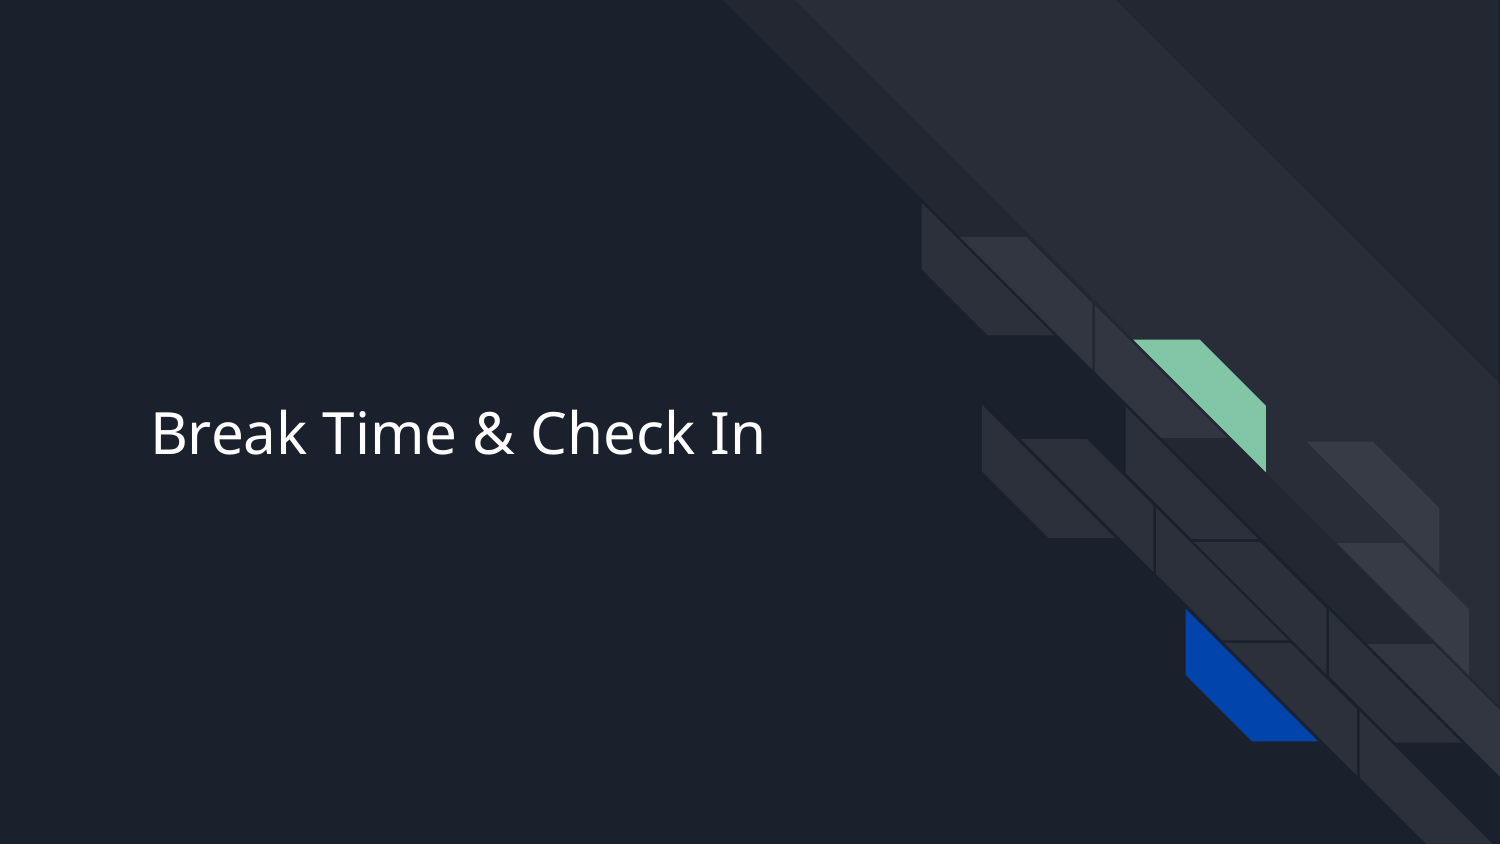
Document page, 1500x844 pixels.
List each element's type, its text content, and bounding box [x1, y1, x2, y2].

title Break Time & Check In [135, 336, 888, 526]
